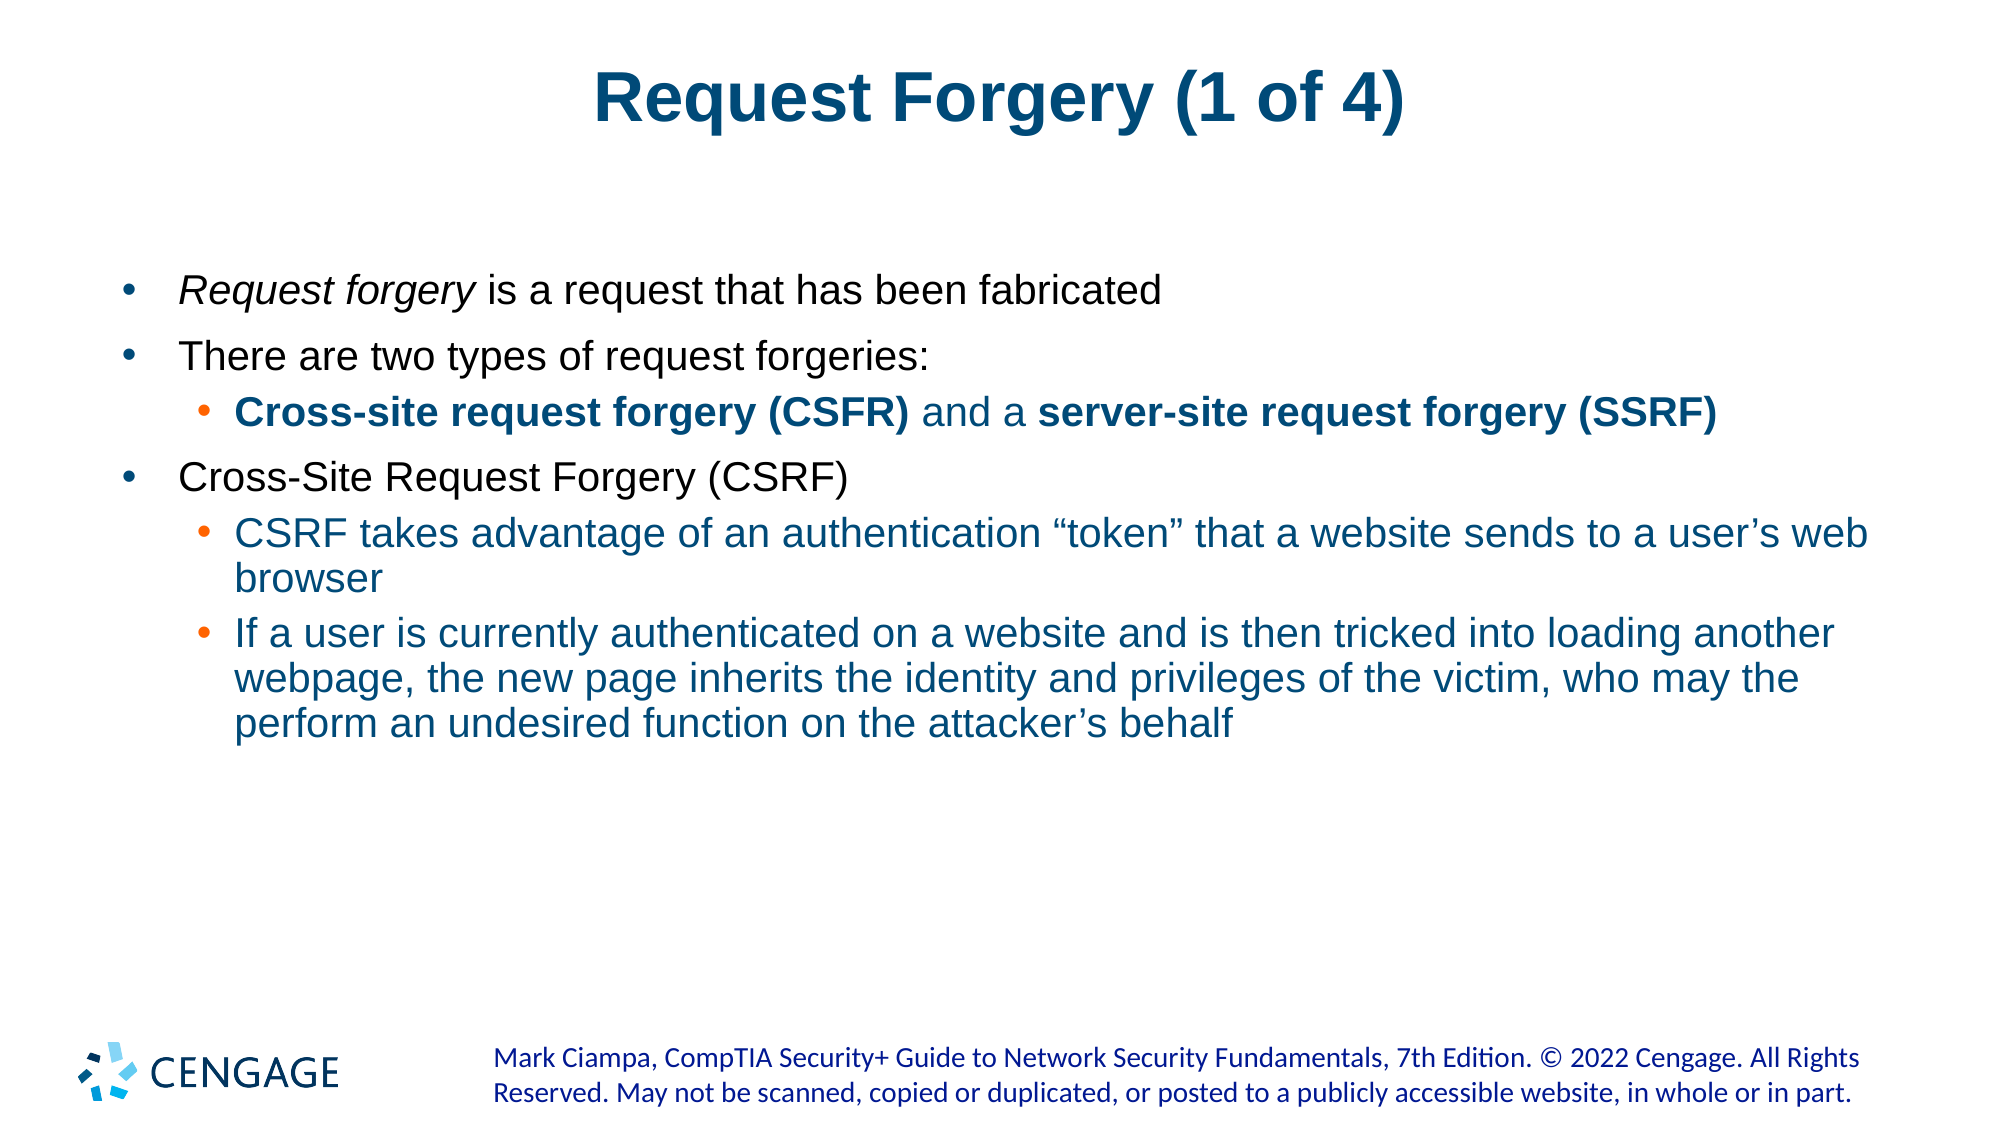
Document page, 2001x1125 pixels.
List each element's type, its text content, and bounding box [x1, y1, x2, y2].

list Request forgery is a request that has been fabricated There are two types of request forgeries: Cross-site request forgery (CSFR) and a server-site request forgery (SSRF) Cross-Site Request Forgery (CSRF) CSRF takes advantage of an authentication “token” that a website sends to a user’s web browser If a user is currently authenticated on a website and is then tricked into loading another webpage, the new page inherits the identity and privileges of the victim, who may the perform an undesired function on the attacker’s behalf [121, 268, 1880, 990]
picture [78, 1042, 338, 1101]
title Request Forgery (1 of 4) [137, 59, 1863, 171]
